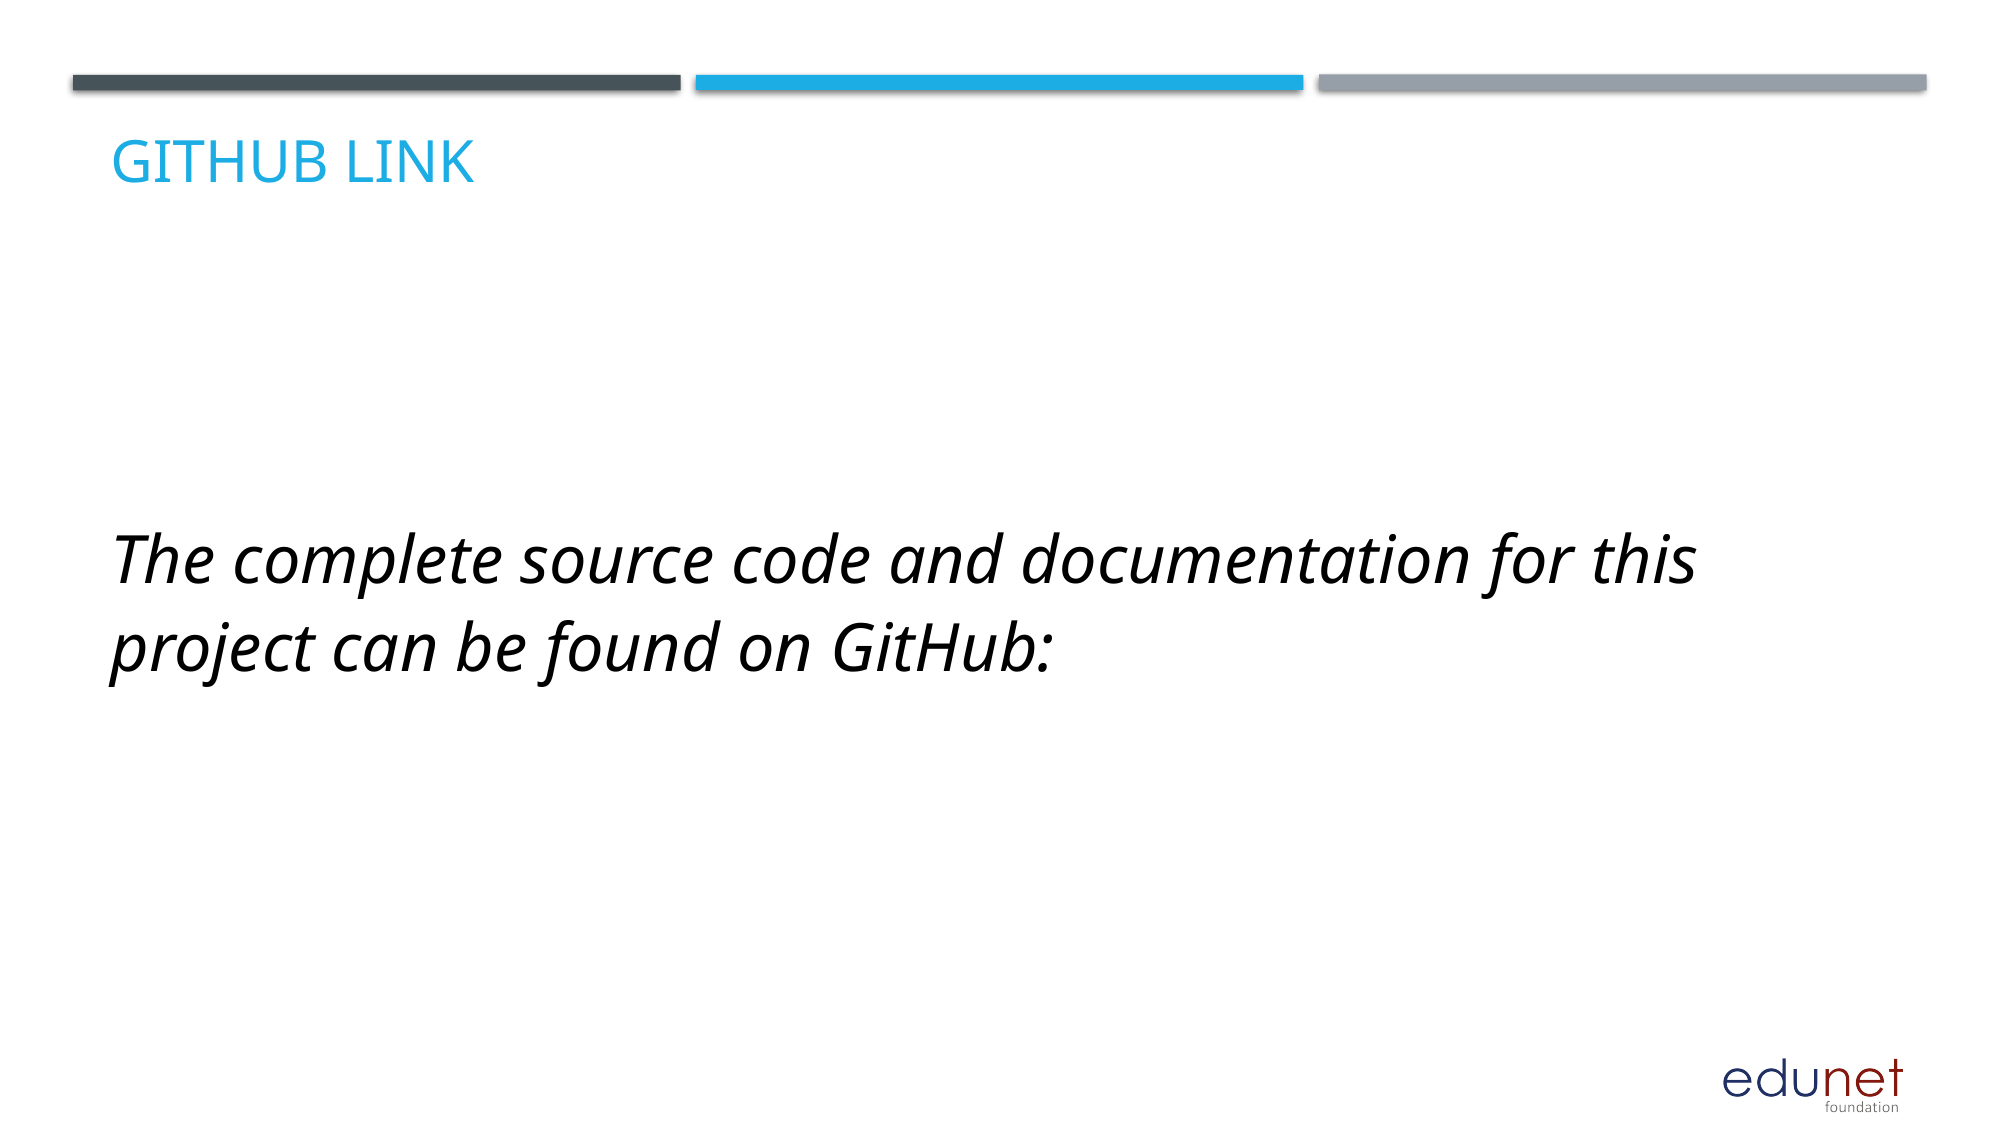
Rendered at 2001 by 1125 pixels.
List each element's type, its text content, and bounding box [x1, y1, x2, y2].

picture [1719, 1056, 1905, 1116]
list The complete source code and documentation for this project can be found on GitHub: [95, 213, 1905, 981]
title GitHub Link [95, 115, 1905, 203]
